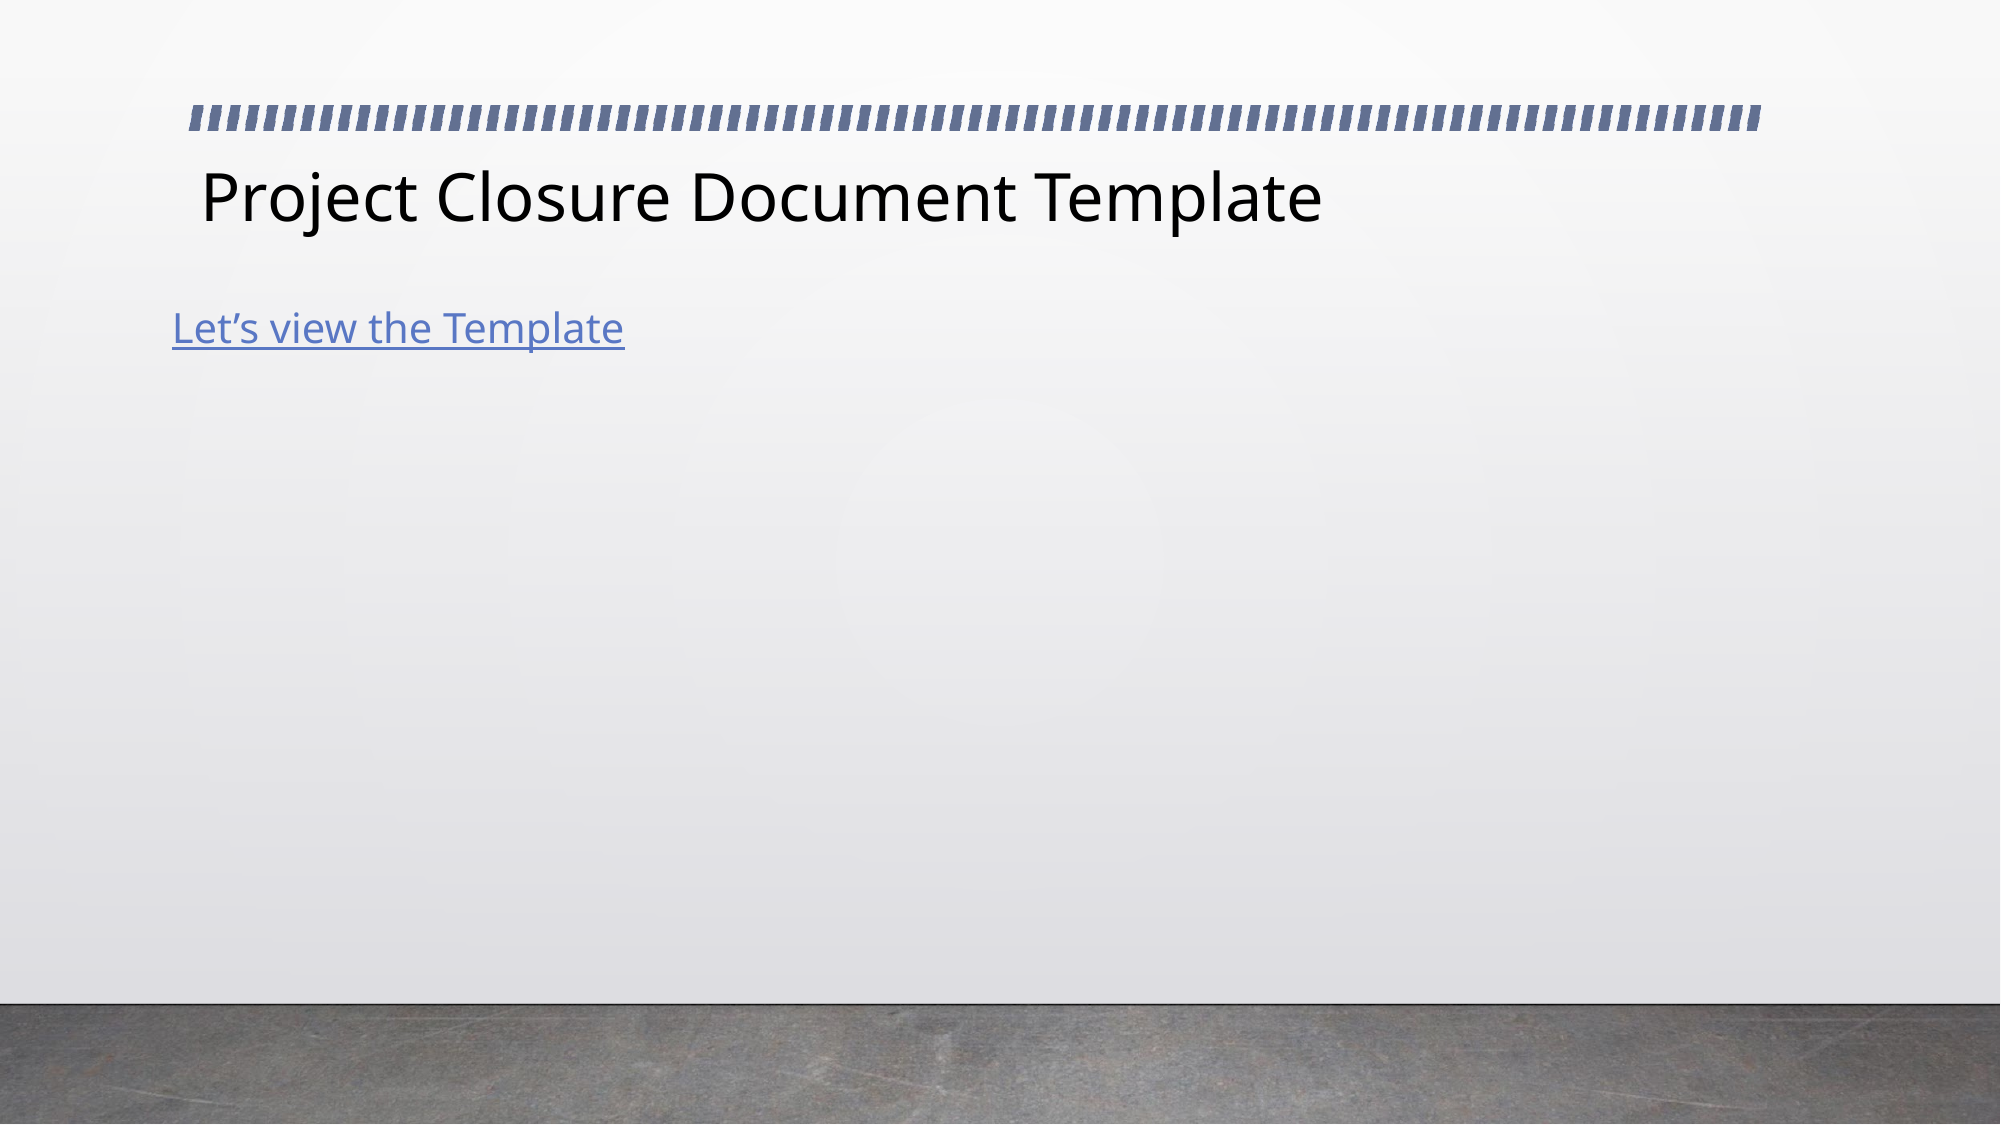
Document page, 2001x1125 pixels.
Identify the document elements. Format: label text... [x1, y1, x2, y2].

list Let’s view the Template [156, 283, 1761, 897]
title Project Closure Document Template [185, 156, 1761, 283]
picture [186, 105, 1762, 131]
picture [0, 1004, 2000, 1124]
